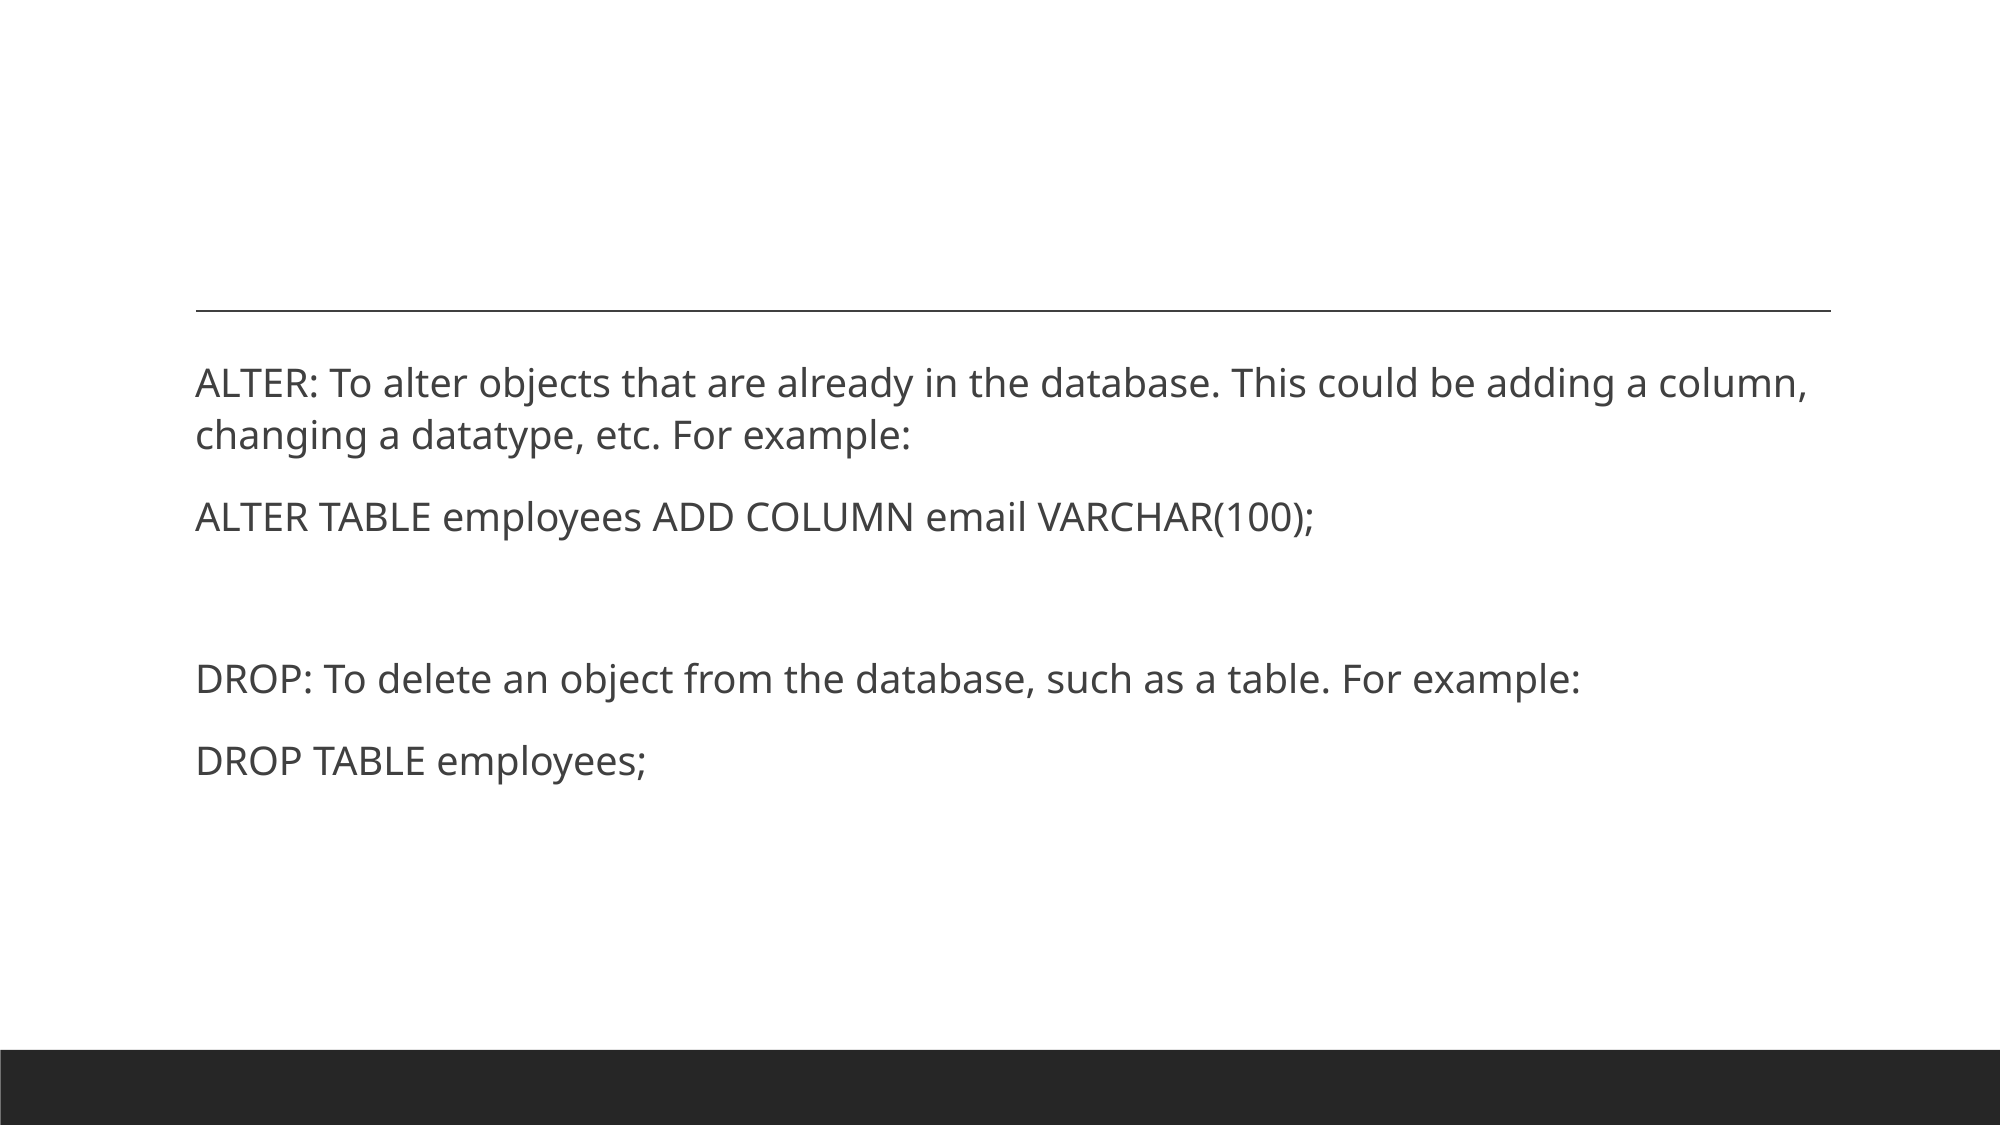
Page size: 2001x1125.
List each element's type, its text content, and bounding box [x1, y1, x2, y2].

list ALTER: To alter objects that are already in the database. This could be adding a column, changing a datatype, etc. For example: ALTER TABLE employees ADD COLUMN email VARCHAR(100); DROP: To delete an object from the database, such as a table. For example: DROP TABLE employees; [180, 345, 1830, 963]
